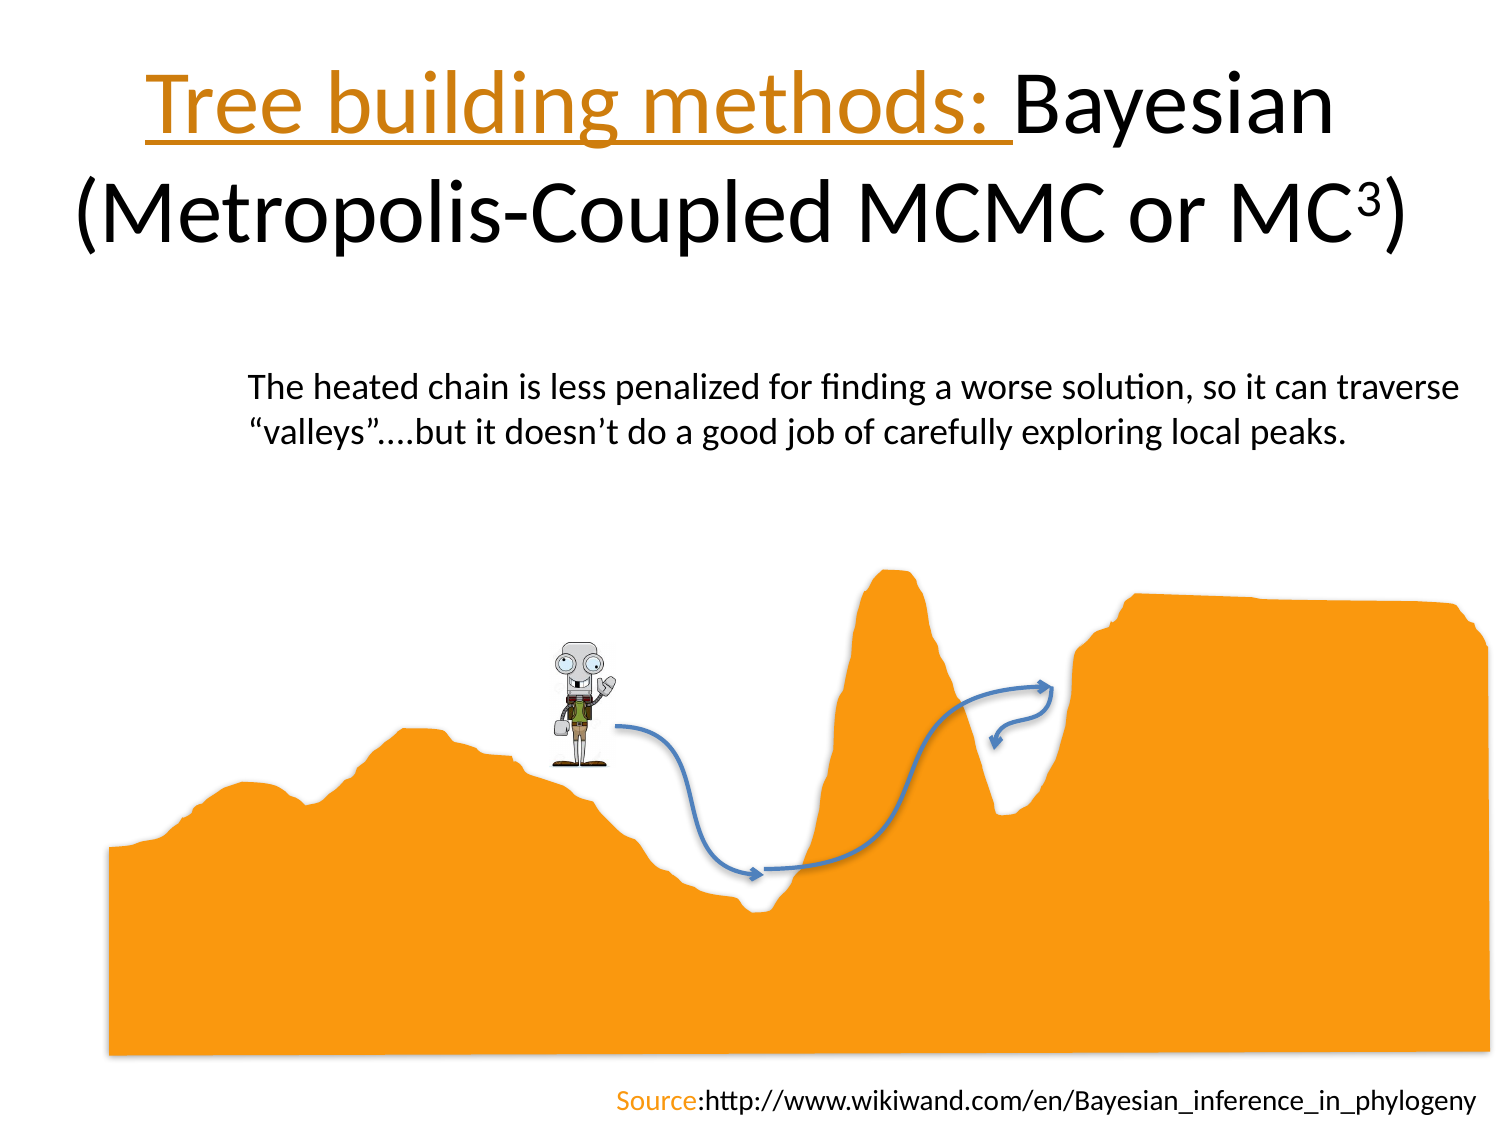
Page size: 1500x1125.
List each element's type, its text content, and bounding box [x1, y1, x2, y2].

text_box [763, 686, 1052, 870]
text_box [990, 689, 1055, 748]
text_box [106, 591, 1493, 1058]
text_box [614, 725, 761, 876]
text_box Source:http://www.wikiwand.com/en/Bayesian_inference_in_phylogeny [601, 1073, 1492, 1124]
text_box [842, 567, 955, 684]
title Tree building methods: Bayesian (Metropolis-Coupled MCMC or MC3) [53, 31, 1429, 273]
picture [549, 642, 616, 768]
text_box The heated chain is less penalized for finding a worse solution, so it can traverse “valleys”....but it doesn’t do a good job of carefully exploring local peaks. [232, 355, 1477, 460]
